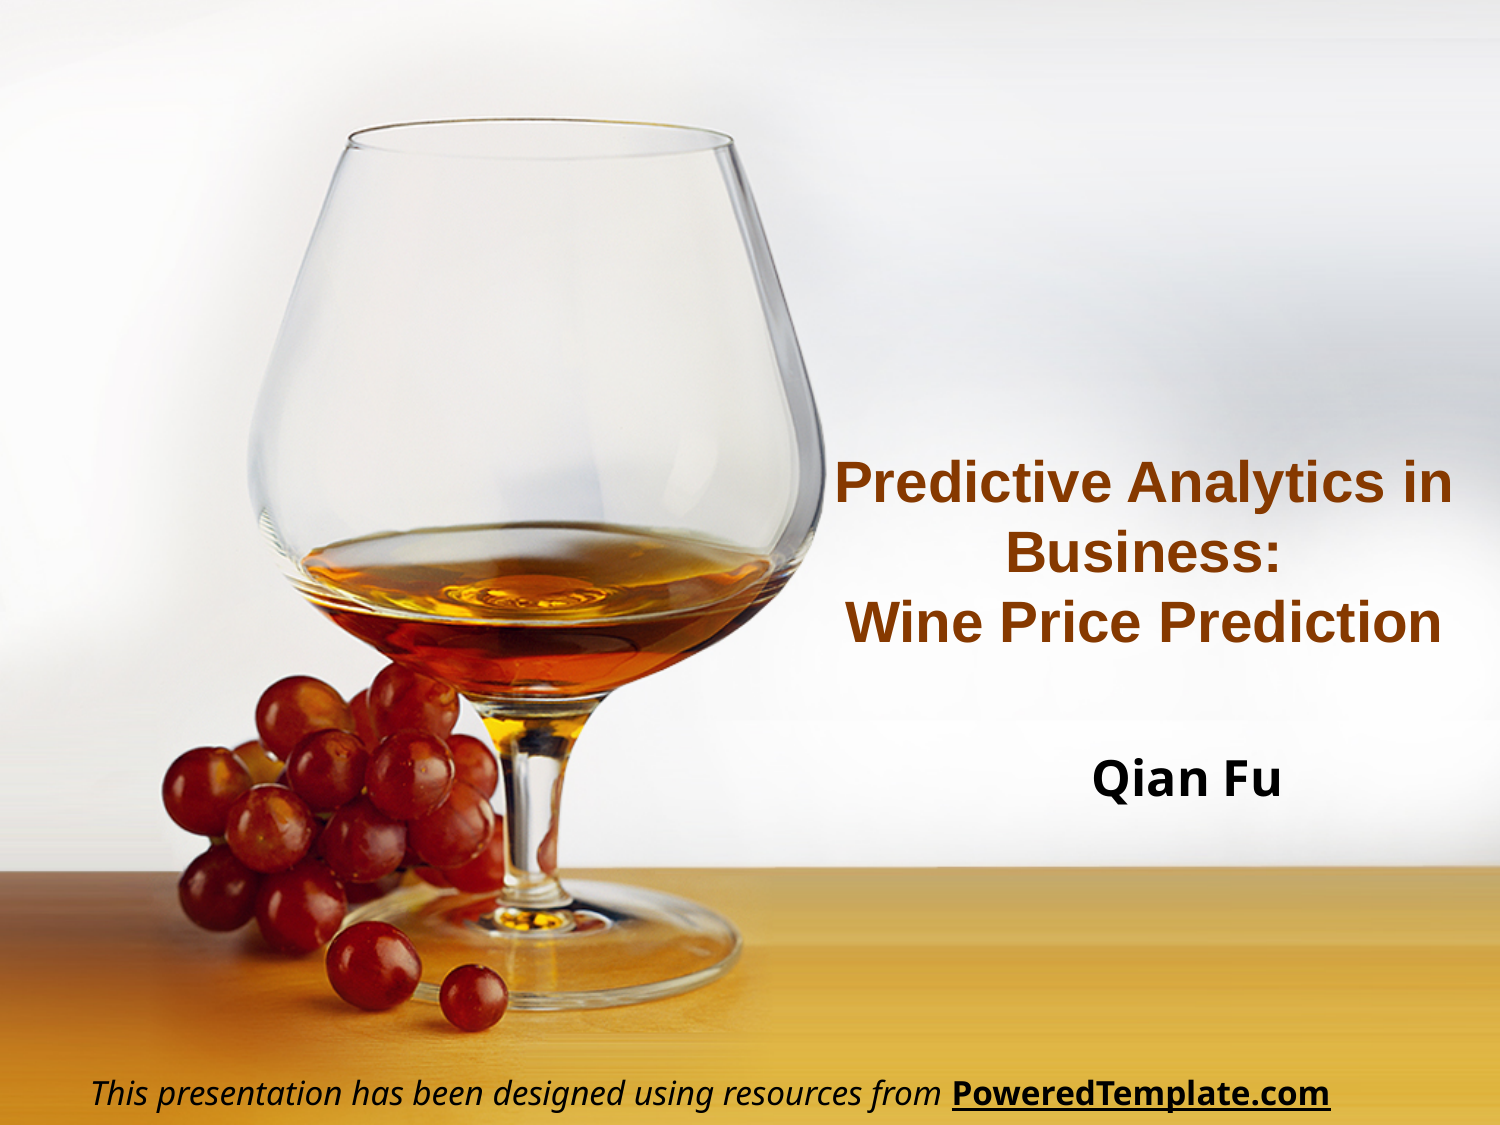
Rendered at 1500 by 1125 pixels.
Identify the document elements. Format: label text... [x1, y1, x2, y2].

subtitle Qian Fu [199, 738, 1299, 926]
title Predictive Analytics in Business: Wine Price Prediction [788, 498, 1500, 600]
picture [0, 0, 1500, 1125]
text_box This presentation has been designed using resources from PoweredTemplate.com [75, 1065, 1481, 1125]
